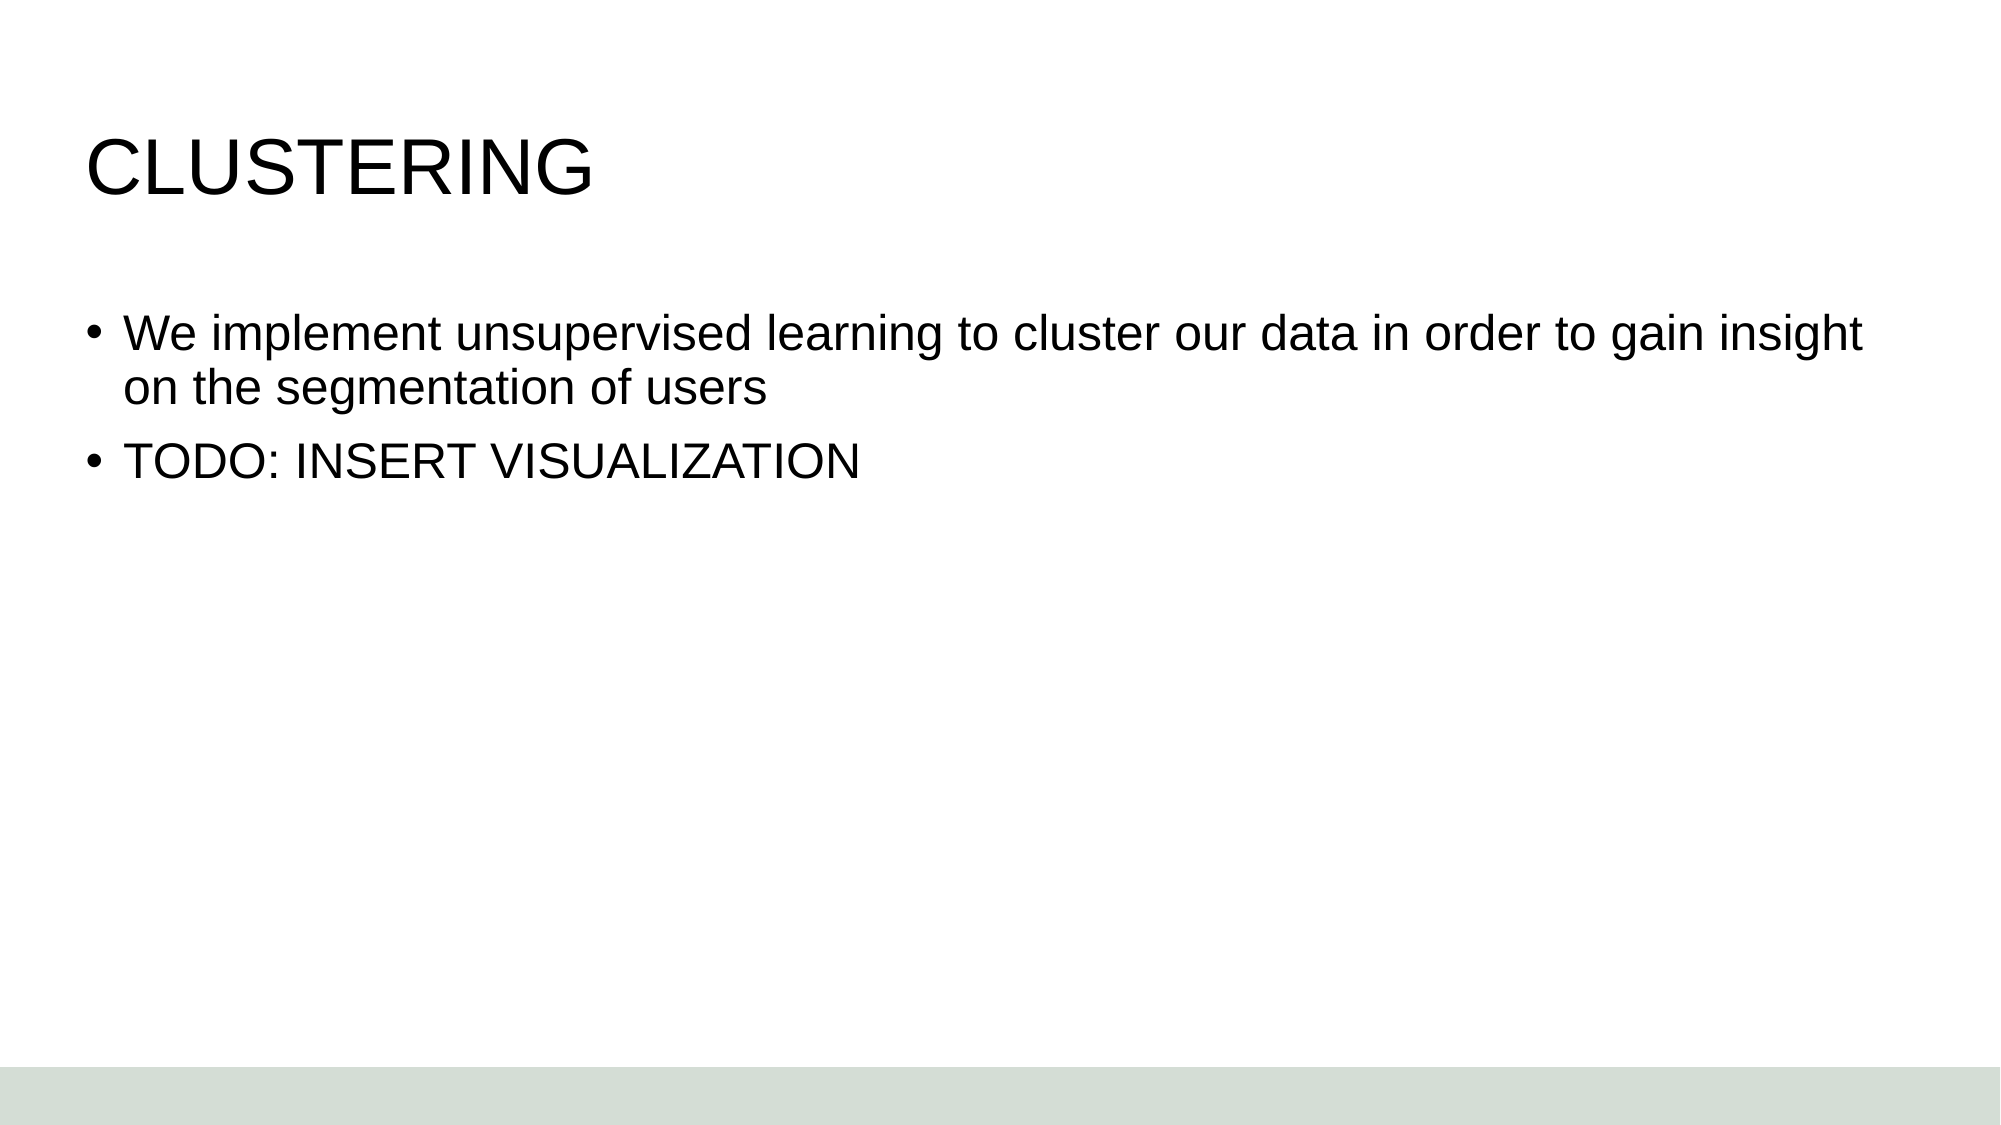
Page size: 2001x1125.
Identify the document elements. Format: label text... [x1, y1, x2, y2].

title CLUSTERING [70, 59, 1936, 278]
list We implement unsupervised learning to cluster our data in order to gain insight on the segmentation of users TODO: INSERT VISUALIZATION [70, 299, 1936, 1014]
